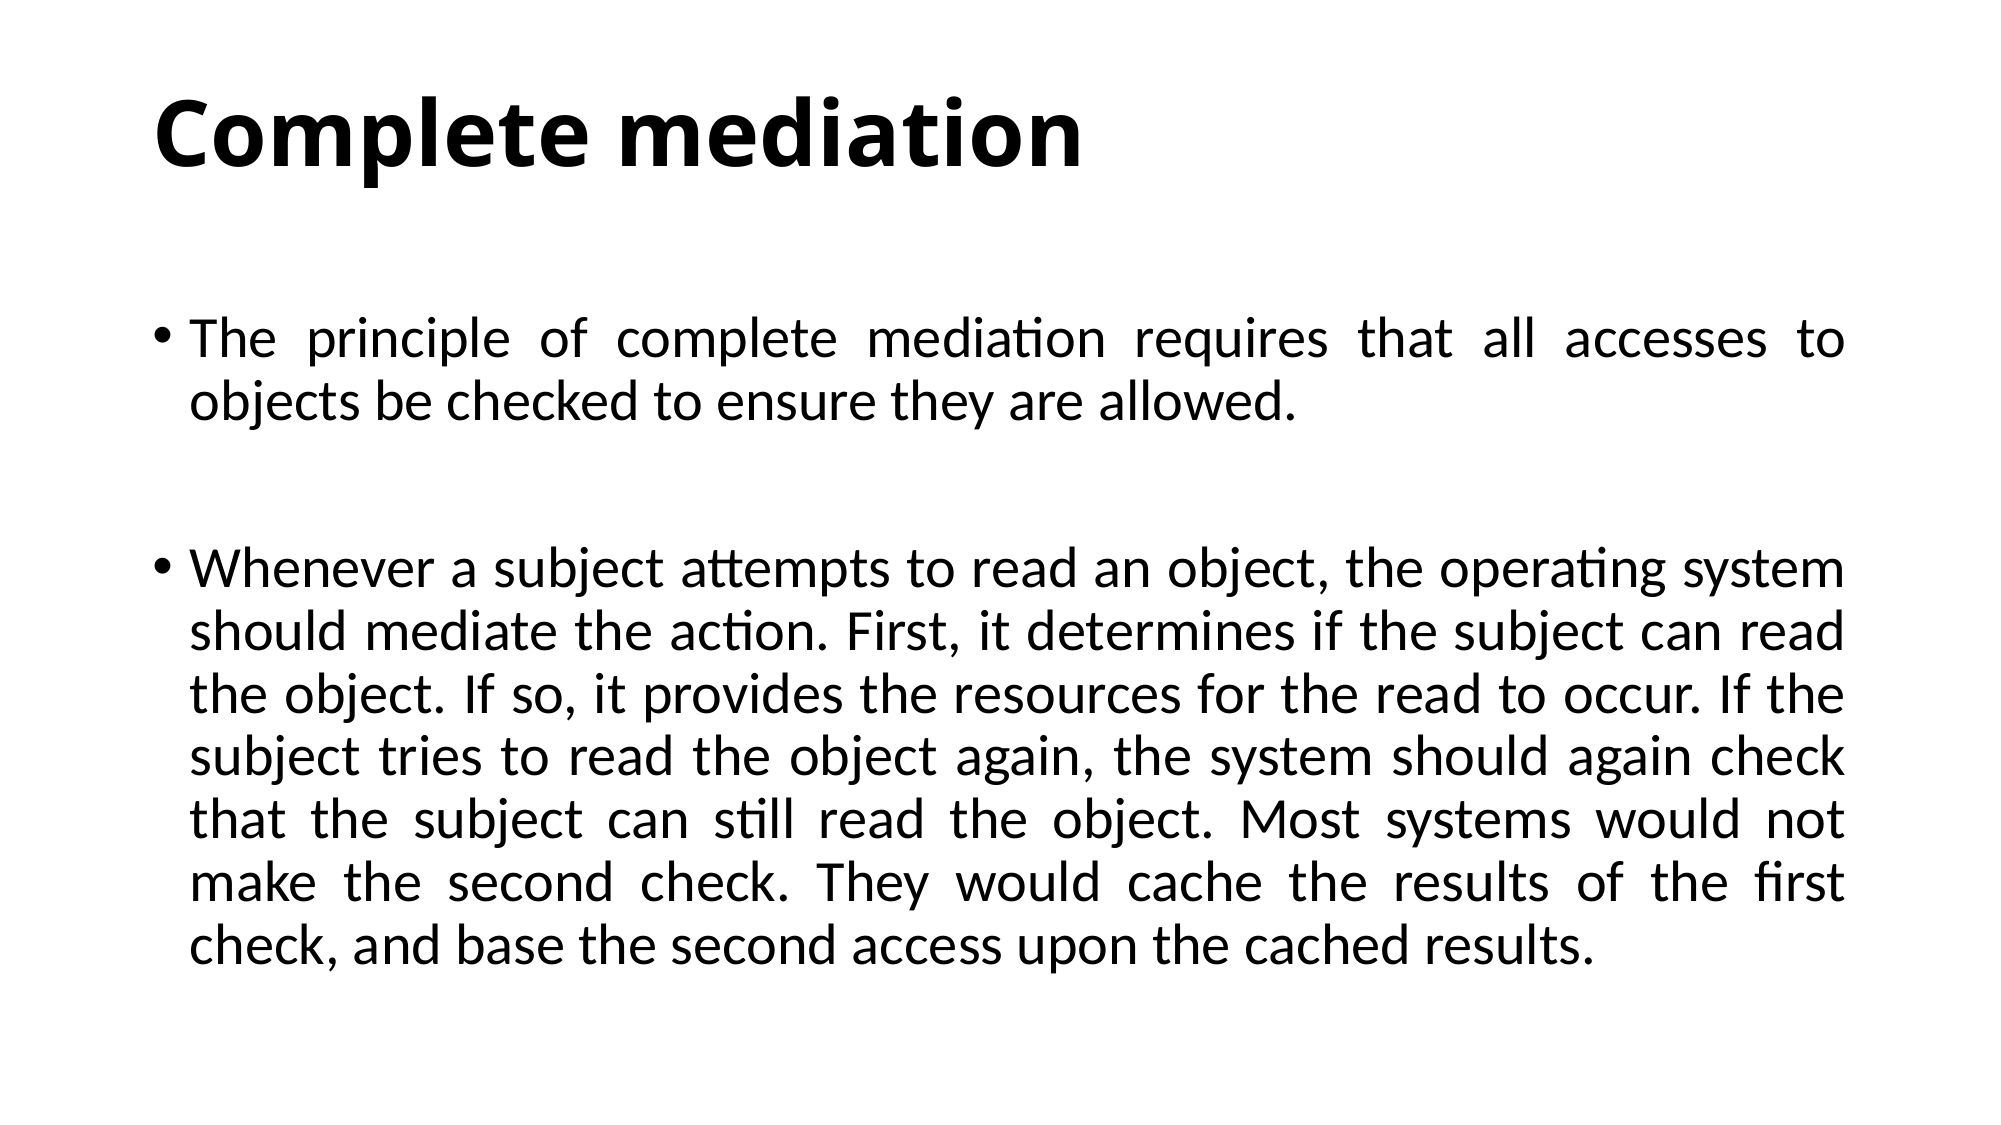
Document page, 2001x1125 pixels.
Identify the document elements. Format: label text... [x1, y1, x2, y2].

title Complete mediation [137, 45, 1863, 228]
list The principle of complete mediation requires that all accesses to objects be checked to ensure they are allowed. Whenever a subject attempts to read an object, the operating system should mediate the action. First, it determines if the subject can read the object. If so, it provides the resources for the read to occur. If the subject tries to read the object again, the system should again check that the subject can still read the object. Most systems would not make the second check. They would cache the results of the first check, and base the second access upon the cached results. [137, 299, 1863, 1014]
